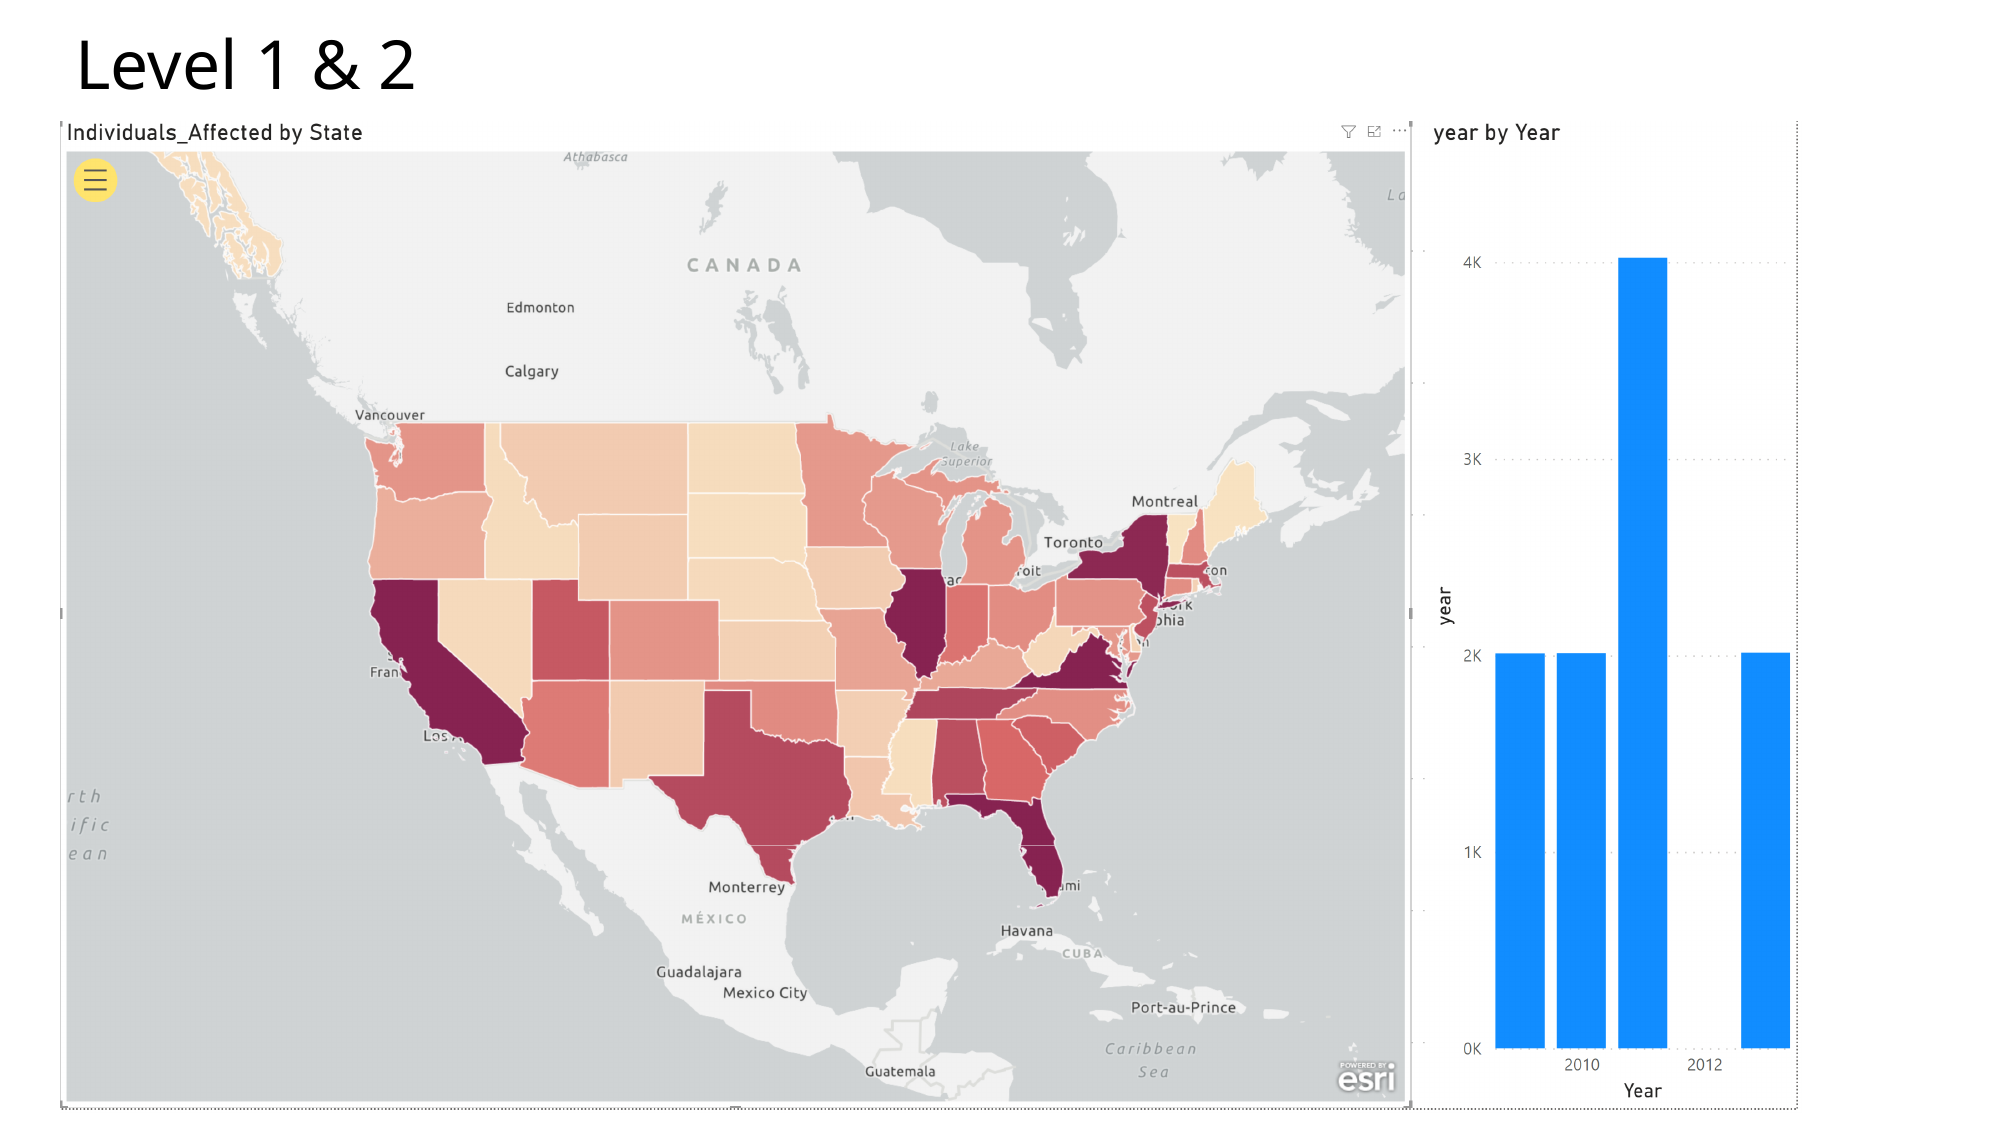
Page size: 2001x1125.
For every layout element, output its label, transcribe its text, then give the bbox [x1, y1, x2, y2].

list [60, 121, 1802, 1113]
title Level 1 & 2 [60, 23, 1115, 112]
